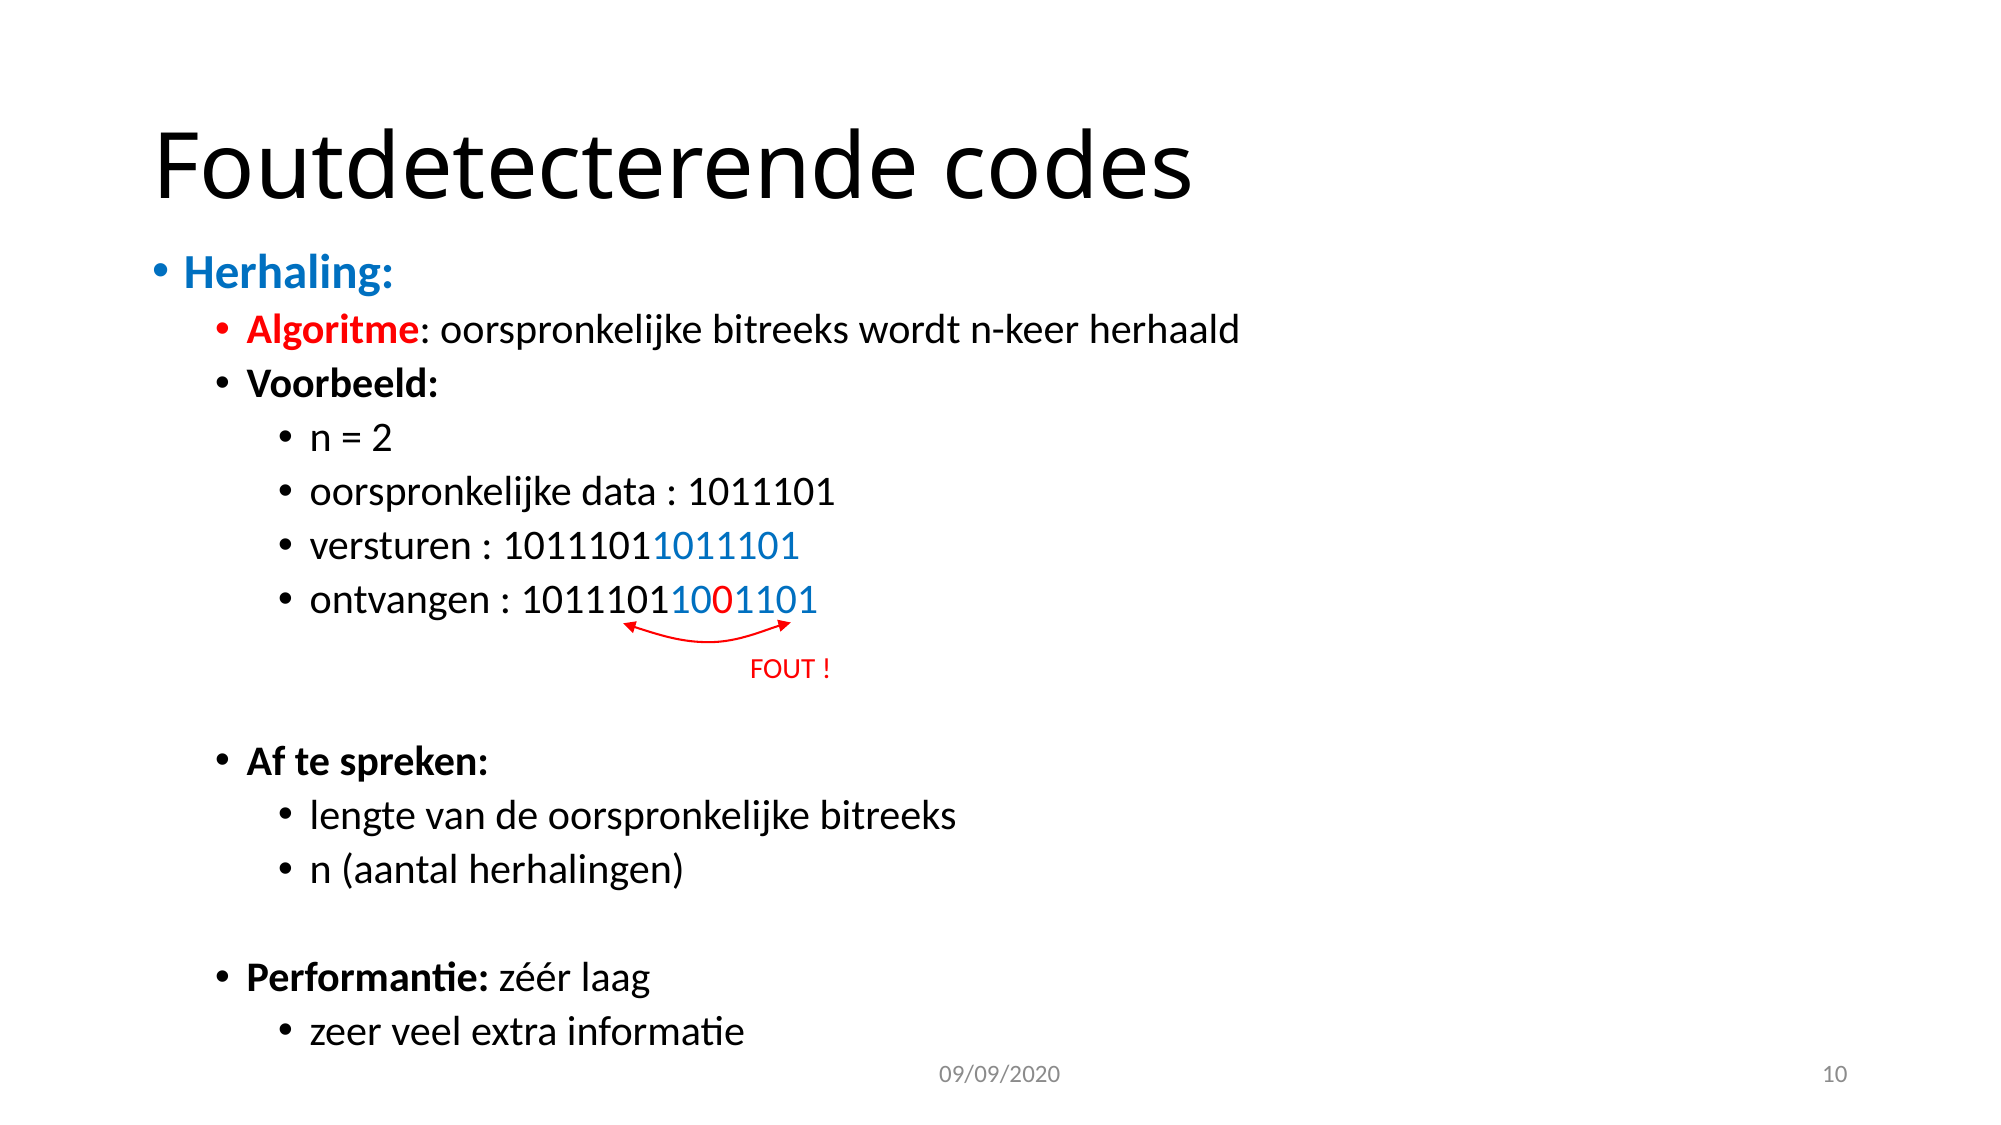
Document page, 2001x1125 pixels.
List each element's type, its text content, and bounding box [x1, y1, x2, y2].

text_box Herhaling: Algoritme: oorspronkelijke bitreeks wordt n-keer herhaald Voorbeeld: n = 2 oorspronkelijke data : 1011101 versturen : 10111011011101 ontvangen : 10111011001101 Af te spreken: lengte van de oorspronkelijke bitreeks n (aantal herhalingen) Performantie: zéér laag zeer veel extra informatie [137, 238, 1890, 1065]
text_box Foutdetecterende codes [137, 59, 1863, 238]
text_box <number> [1412, 1042, 1863, 1103]
text_box [623, 619, 791, 643]
text_box 09/09/2020 [662, 1042, 1338, 1103]
text_box FOUT ! [735, 642, 847, 693]
